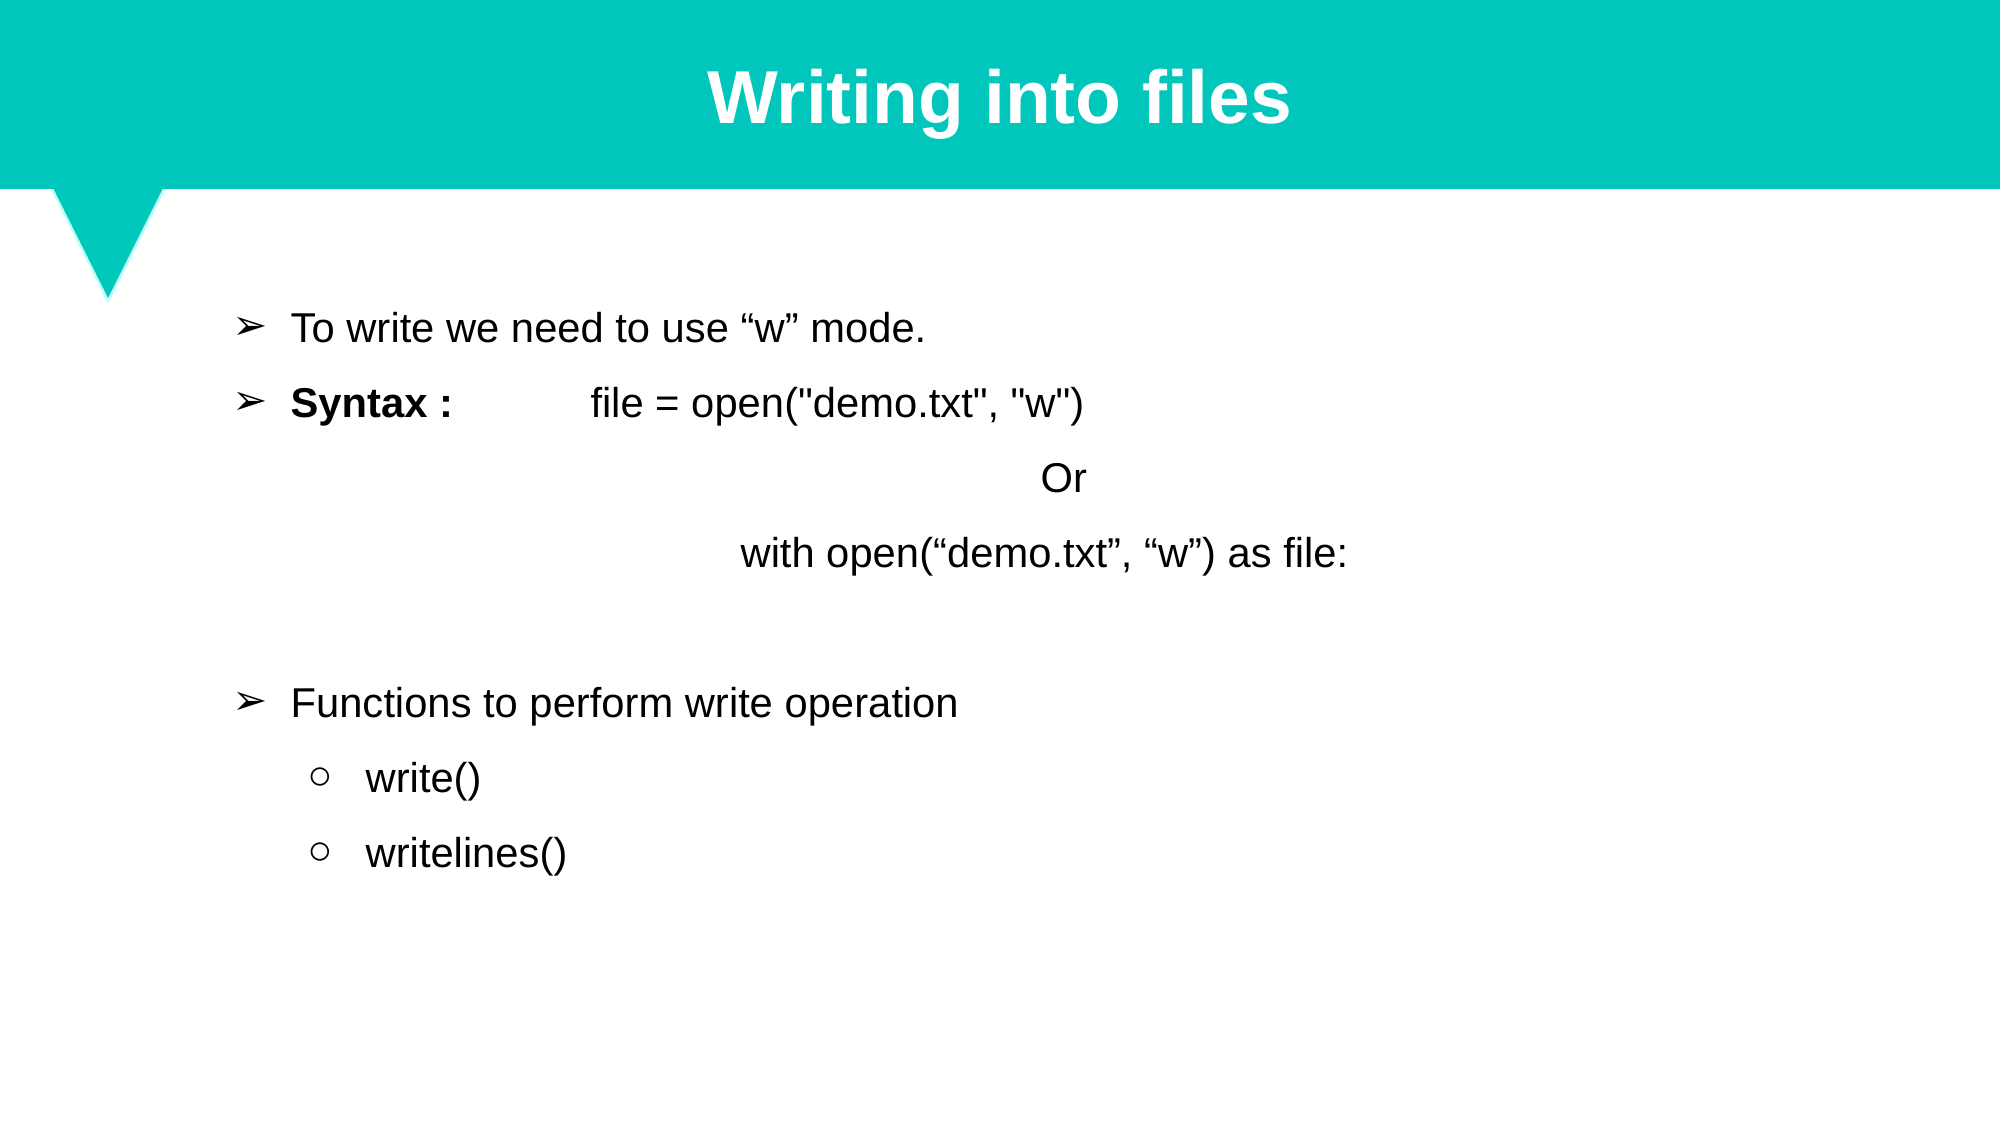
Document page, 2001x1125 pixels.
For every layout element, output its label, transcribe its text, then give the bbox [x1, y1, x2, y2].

text_box To write we need to use “w” mode. Syntax : file = open("demo.txt", "w") Or with open(“demo.txt”, “w”) as file: Functions to perform write operation write() writelines() [200, 313, 1890, 1052]
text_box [0, 0, 2000, 302]
